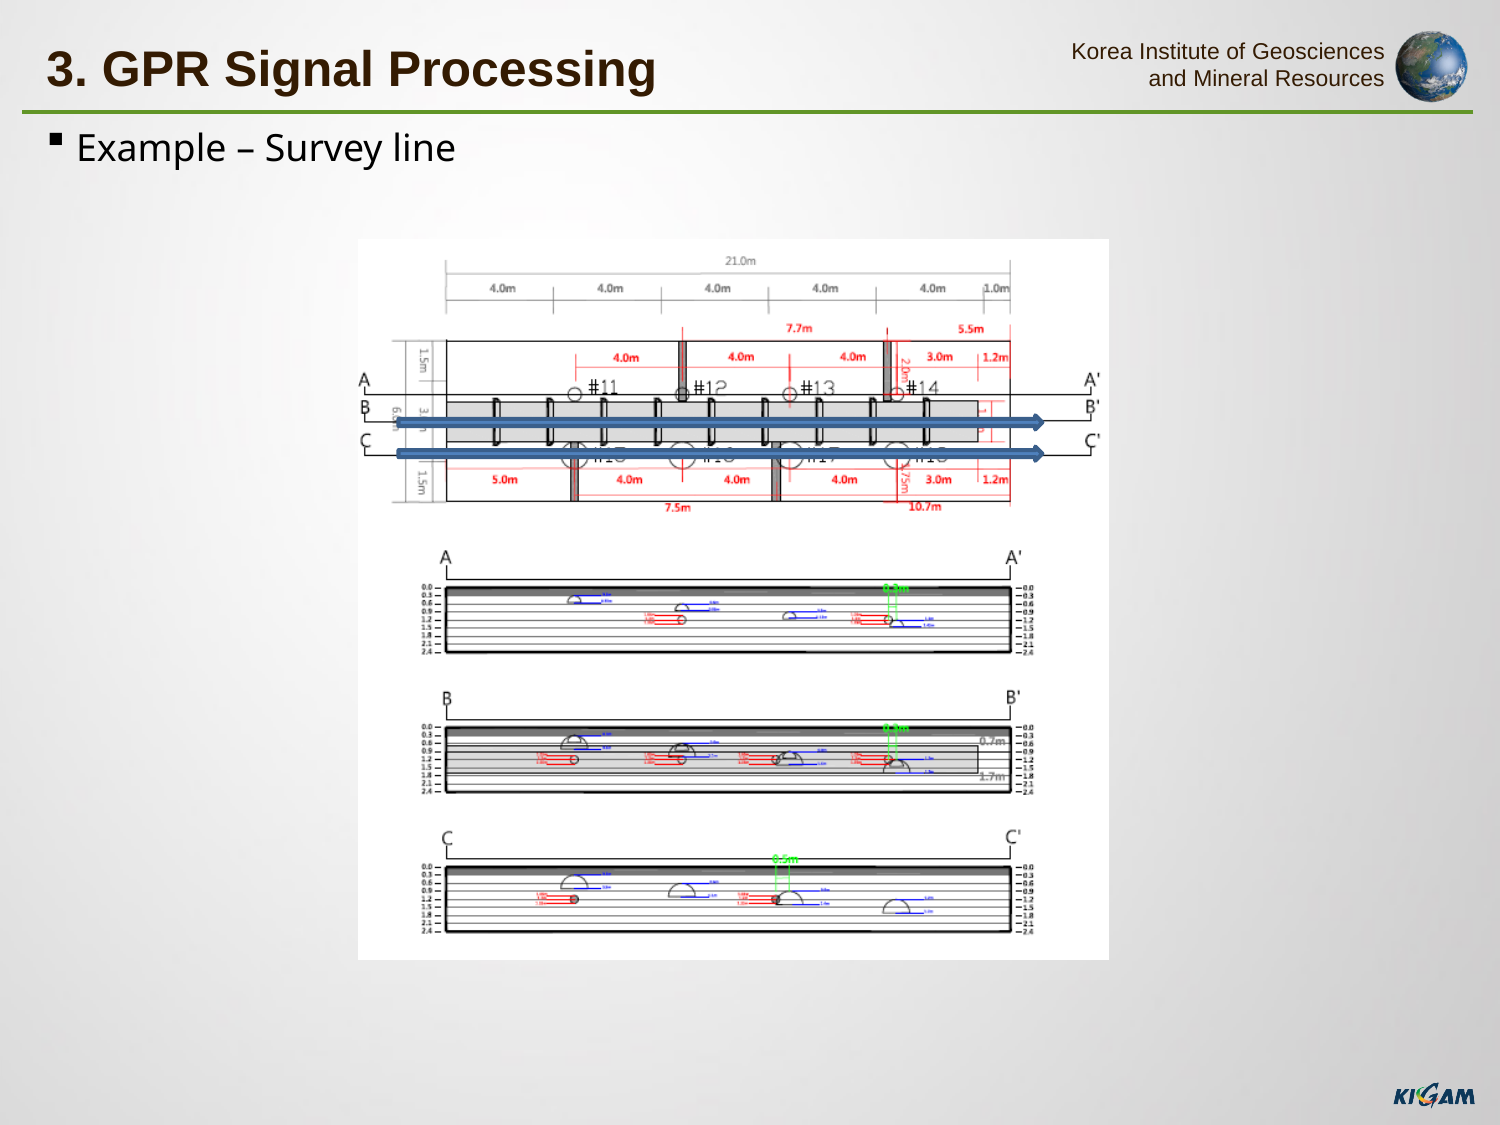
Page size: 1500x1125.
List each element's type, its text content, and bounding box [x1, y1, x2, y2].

text_box 3. GPR Signal Processing [31, 28, 1046, 104]
text_box Korea Institute of Geosciences and Mineral Resources [993, 28, 1392, 99]
text_box Example – Survey line [31, 120, 1452, 222]
picture [0, 0, 1500, 1125]
